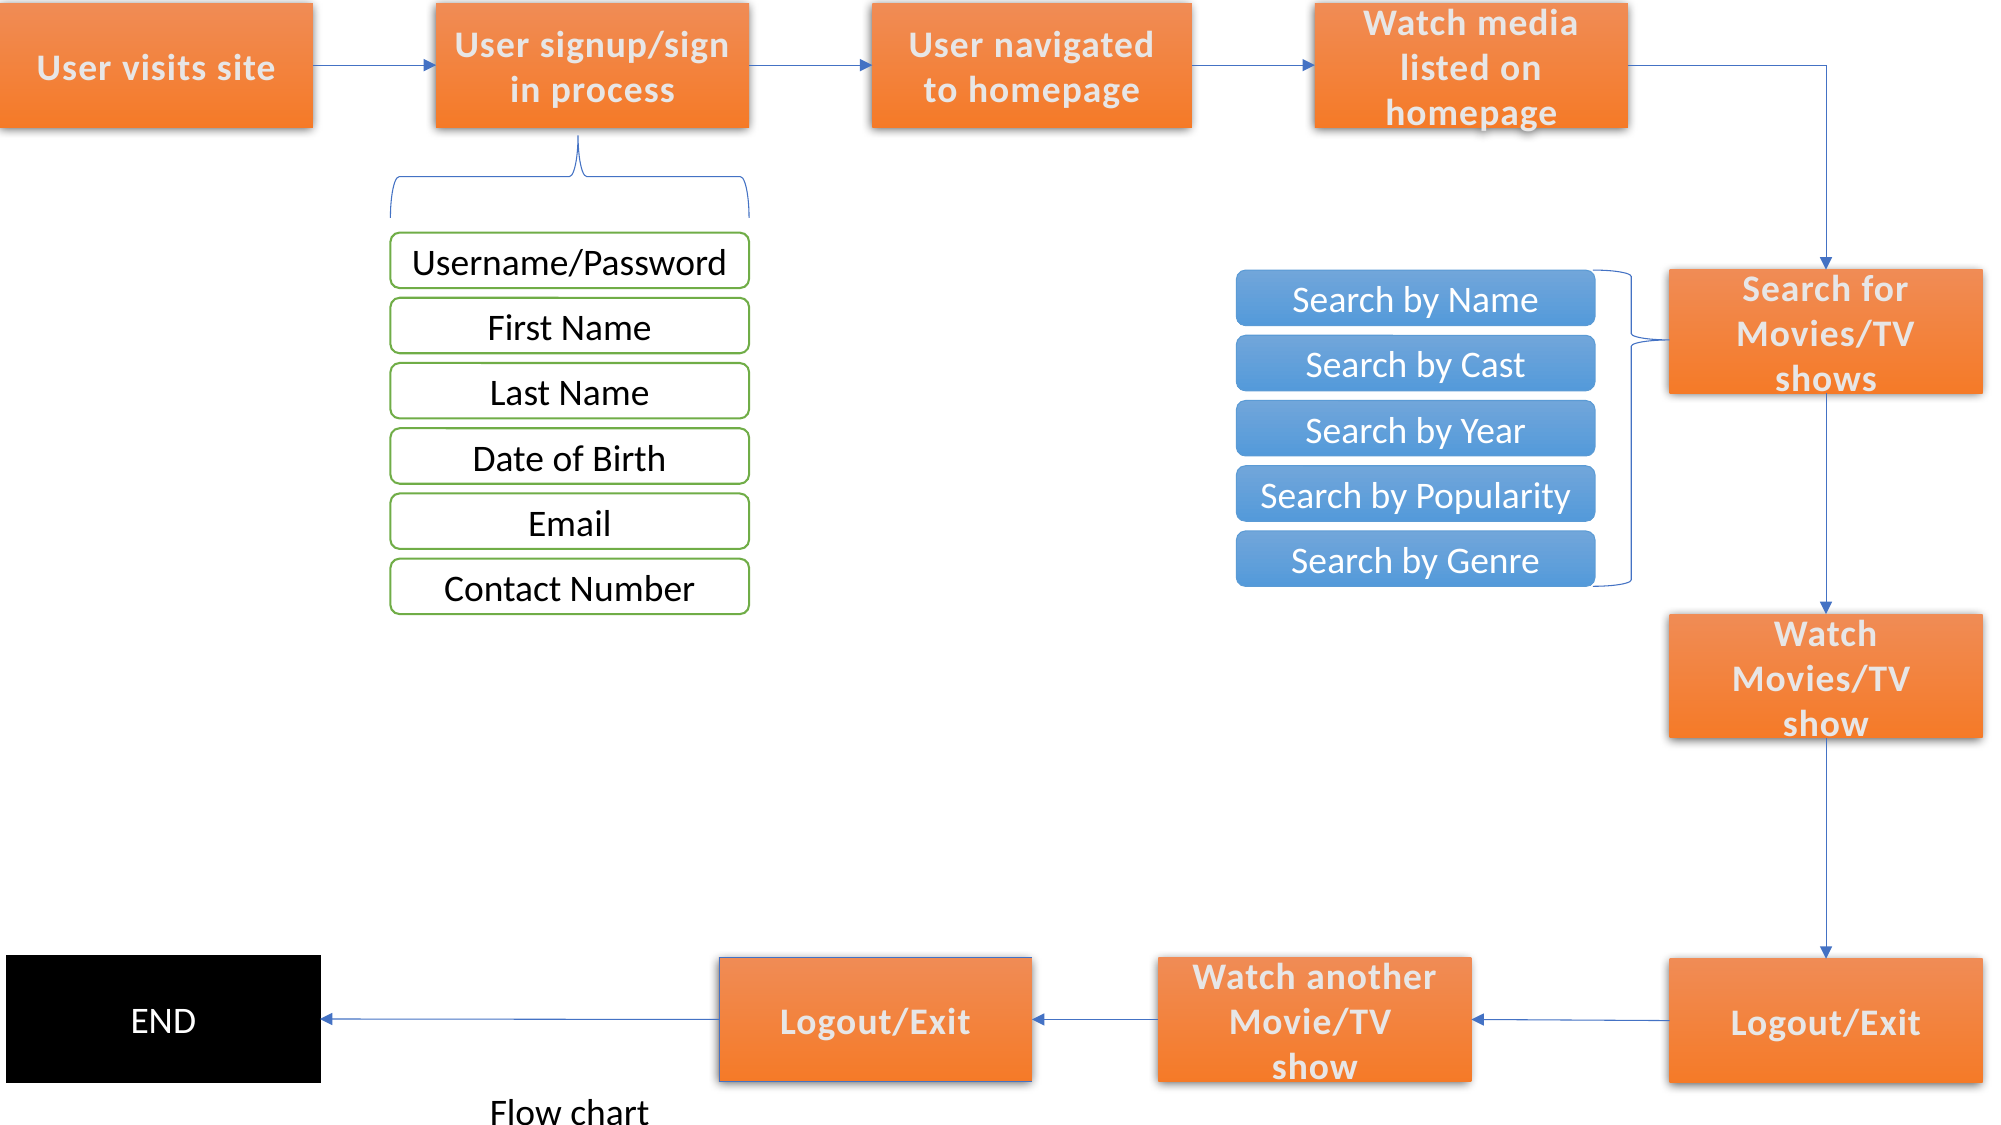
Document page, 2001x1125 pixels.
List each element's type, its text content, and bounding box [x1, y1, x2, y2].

text_box User visits site [0, 3, 313, 128]
text_box Email [389, 492, 751, 550]
text_box Search for Movies/TV shows [1669, 269, 1983, 394]
text_box Flow chart [475, 1080, 665, 1125]
text_box Watch another Movie/TV show [1158, 957, 1472, 1082]
text_box Logout/Exit [1669, 958, 1983, 1083]
text_box Search by Genre [1235, 530, 1592, 587]
text_box Logout/Exit [718, 957, 1032, 1082]
text_box Search by Cast [1235, 334, 1592, 392]
text_box Watch Movies/TV show [1669, 614, 1983, 738]
text_box [1592, 269, 1670, 587]
text_box User signup/sign in process [436, 3, 750, 128]
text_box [1627, 65, 1826, 270]
text_box Search by Name [1235, 269, 1592, 327]
text_box Search by Year [1235, 399, 1592, 457]
text_box END [6, 955, 321, 1083]
text_box Contact Number [389, 557, 751, 616]
text_box Watch media listed on homepage [1314, 3, 1628, 128]
text_box User navigated to homepage [872, 3, 1192, 128]
text_box Username/Password [389, 231, 751, 290]
text_box First Name [389, 296, 751, 355]
text_box [389, 135, 750, 218]
text_box Date of Birth [389, 427, 751, 485]
text_box Last Name [389, 361, 751, 420]
text_box Search by Popularity [1235, 465, 1592, 522]
